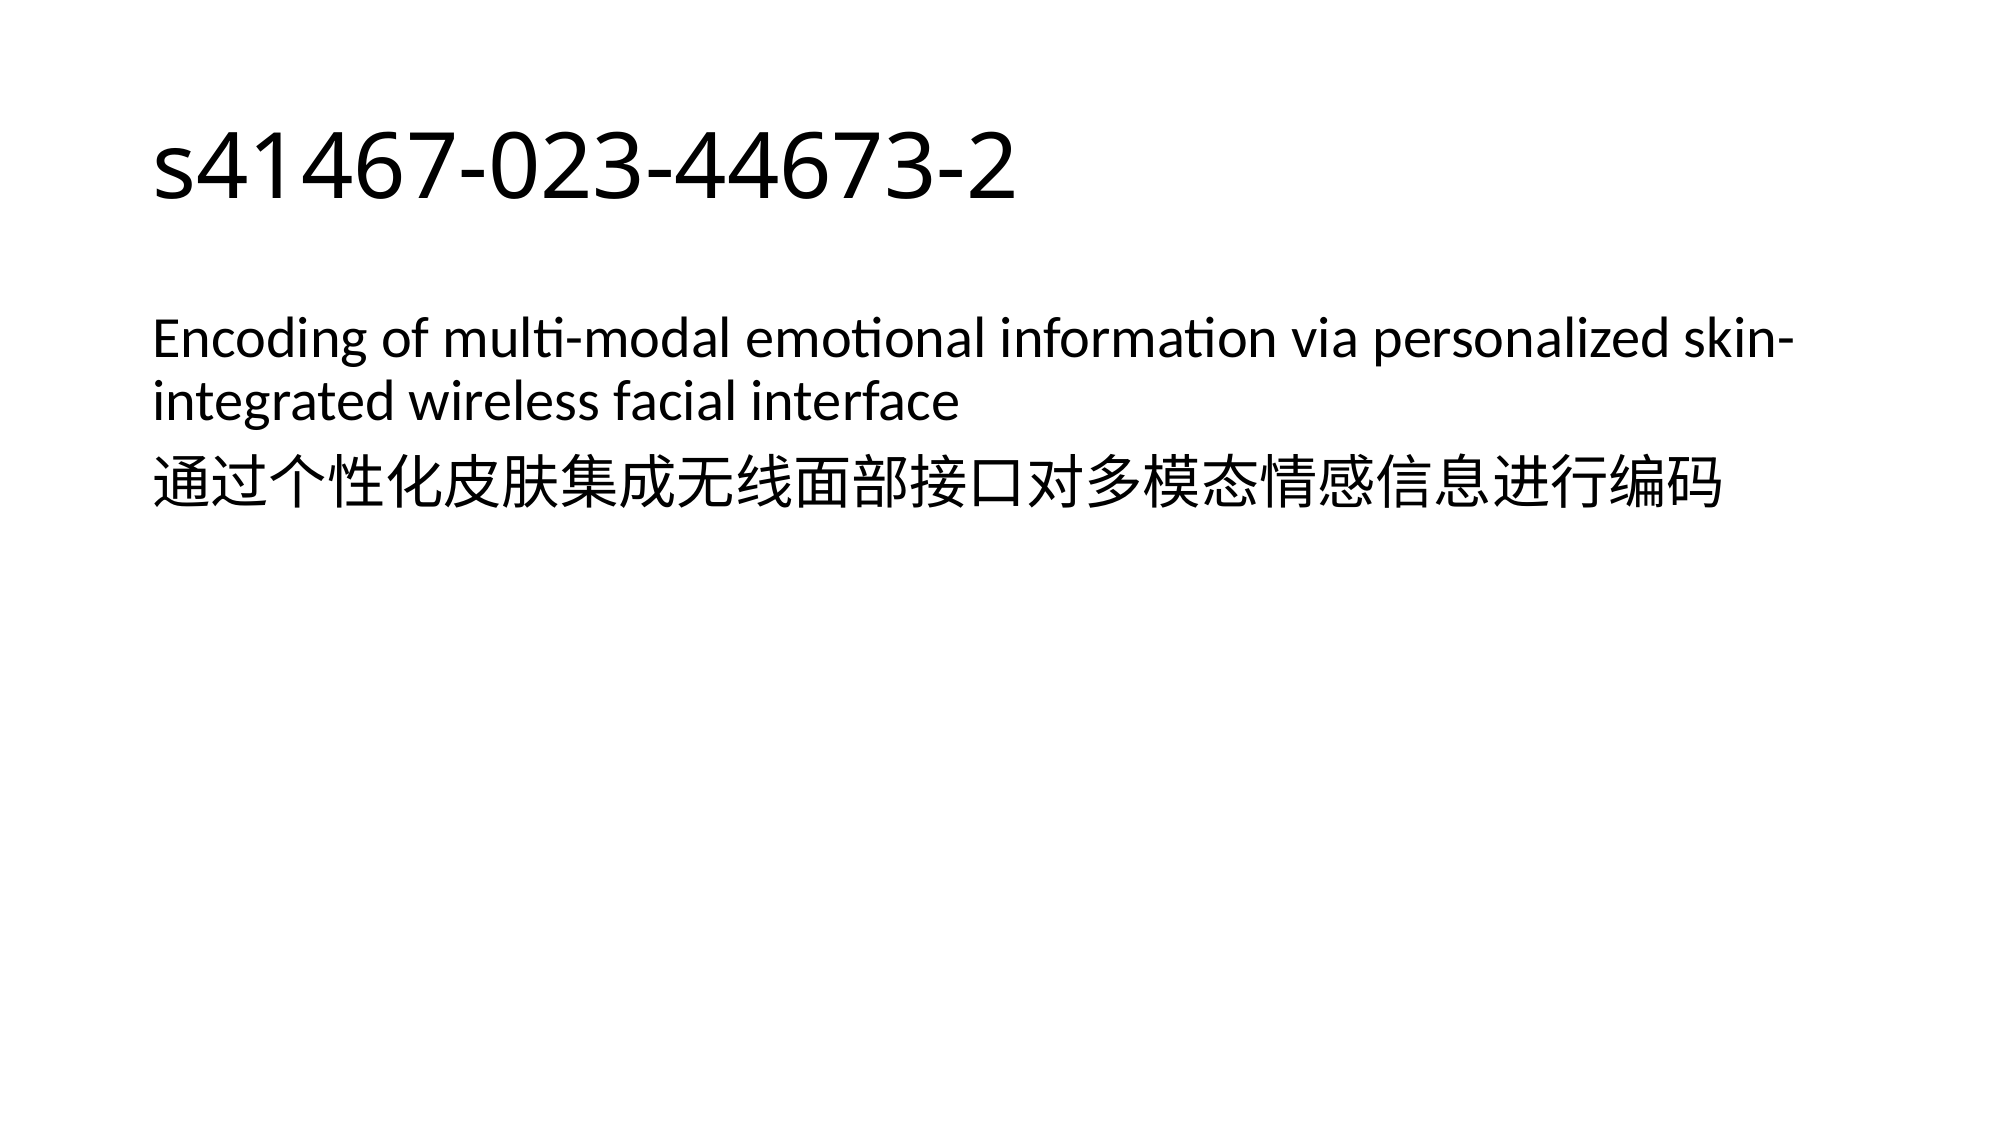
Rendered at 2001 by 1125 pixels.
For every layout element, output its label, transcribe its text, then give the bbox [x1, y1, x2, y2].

title s41467-023-44673-2 [137, 59, 1863, 278]
list Encoding of multi-modal emotional information via personalized skin-integrated wireless facial interface 通过个性化皮肤集成无线面部接口对多模态情感信息进行编码 [137, 299, 1863, 1014]
